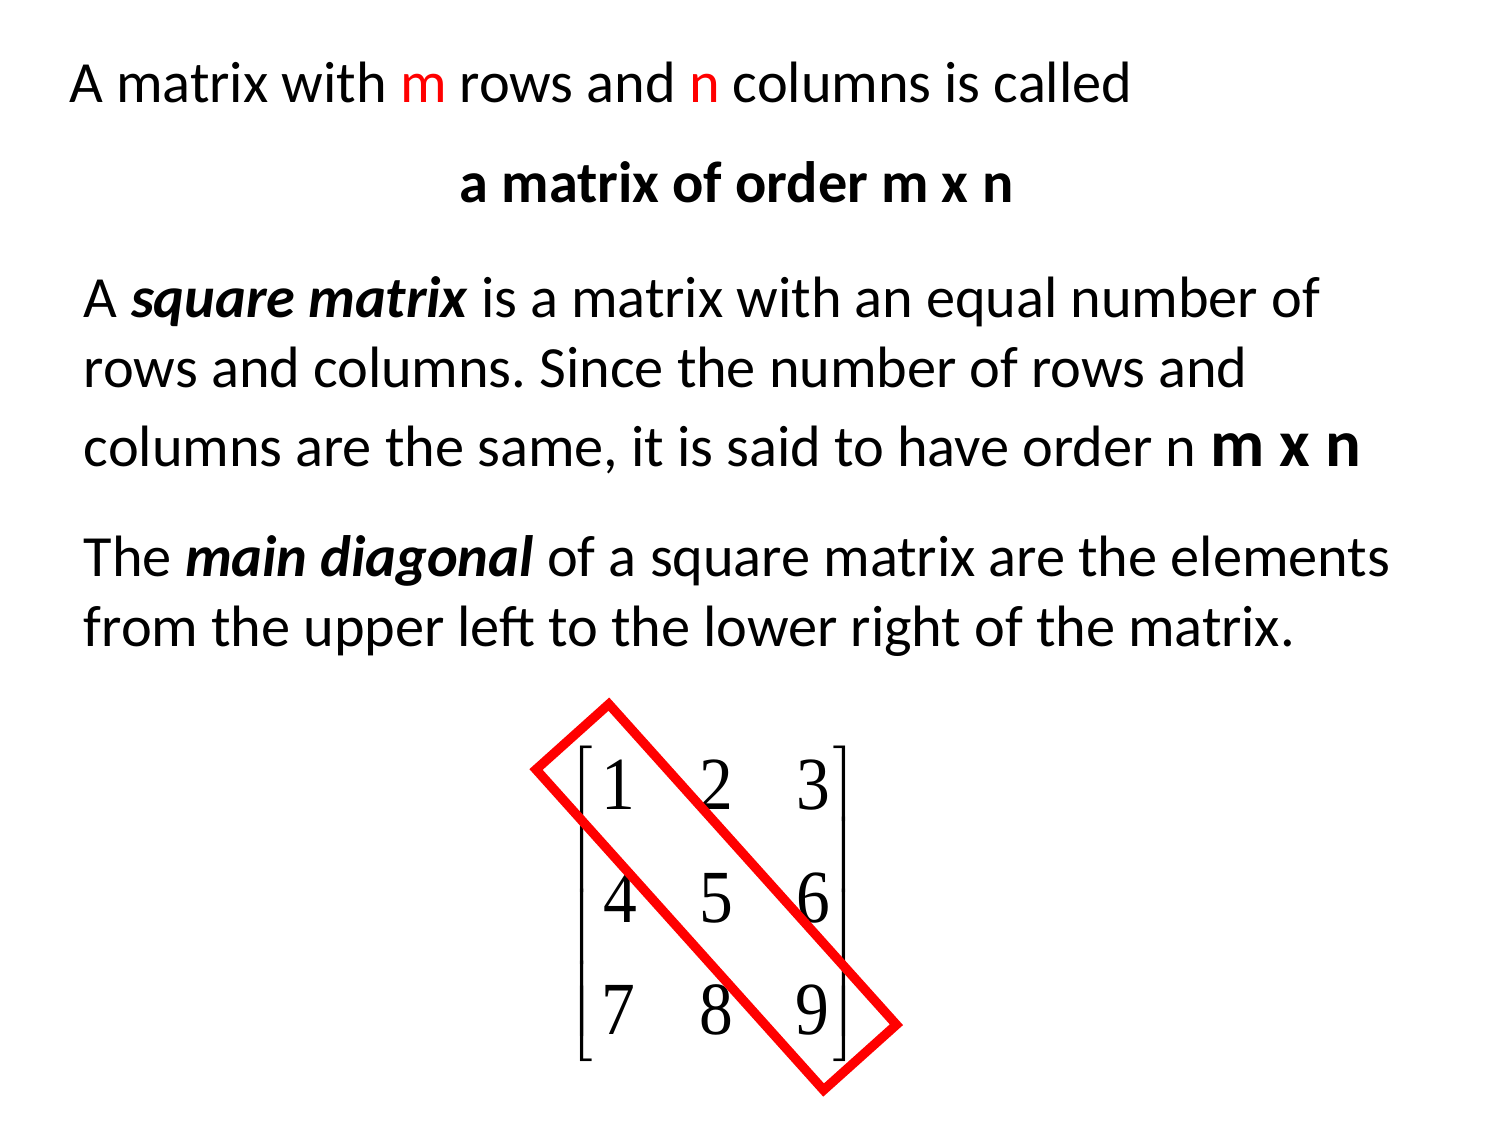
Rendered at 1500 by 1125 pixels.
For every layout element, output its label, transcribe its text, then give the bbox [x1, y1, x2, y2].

text_box [812, 1079, 838, 1092]
text_box The main diagonal of a square matrix are the elements from the upper left to the lower right of the matrix. [69, 511, 1422, 666]
text_box [580, 702, 632, 728]
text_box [564, 728, 869, 1079]
text_box A square matrix is a matrix with an equal number of rows and columns. Since the number of rows and columns are the same, it is said to have order n m x n [69, 251, 1422, 487]
text_box [869, 992, 898, 1051]
text_box [534, 743, 564, 803]
text_box A matrix with m rows and n columns is called [54, 36, 1407, 122]
text_box a matrix of order m x n [54, 136, 1407, 222]
